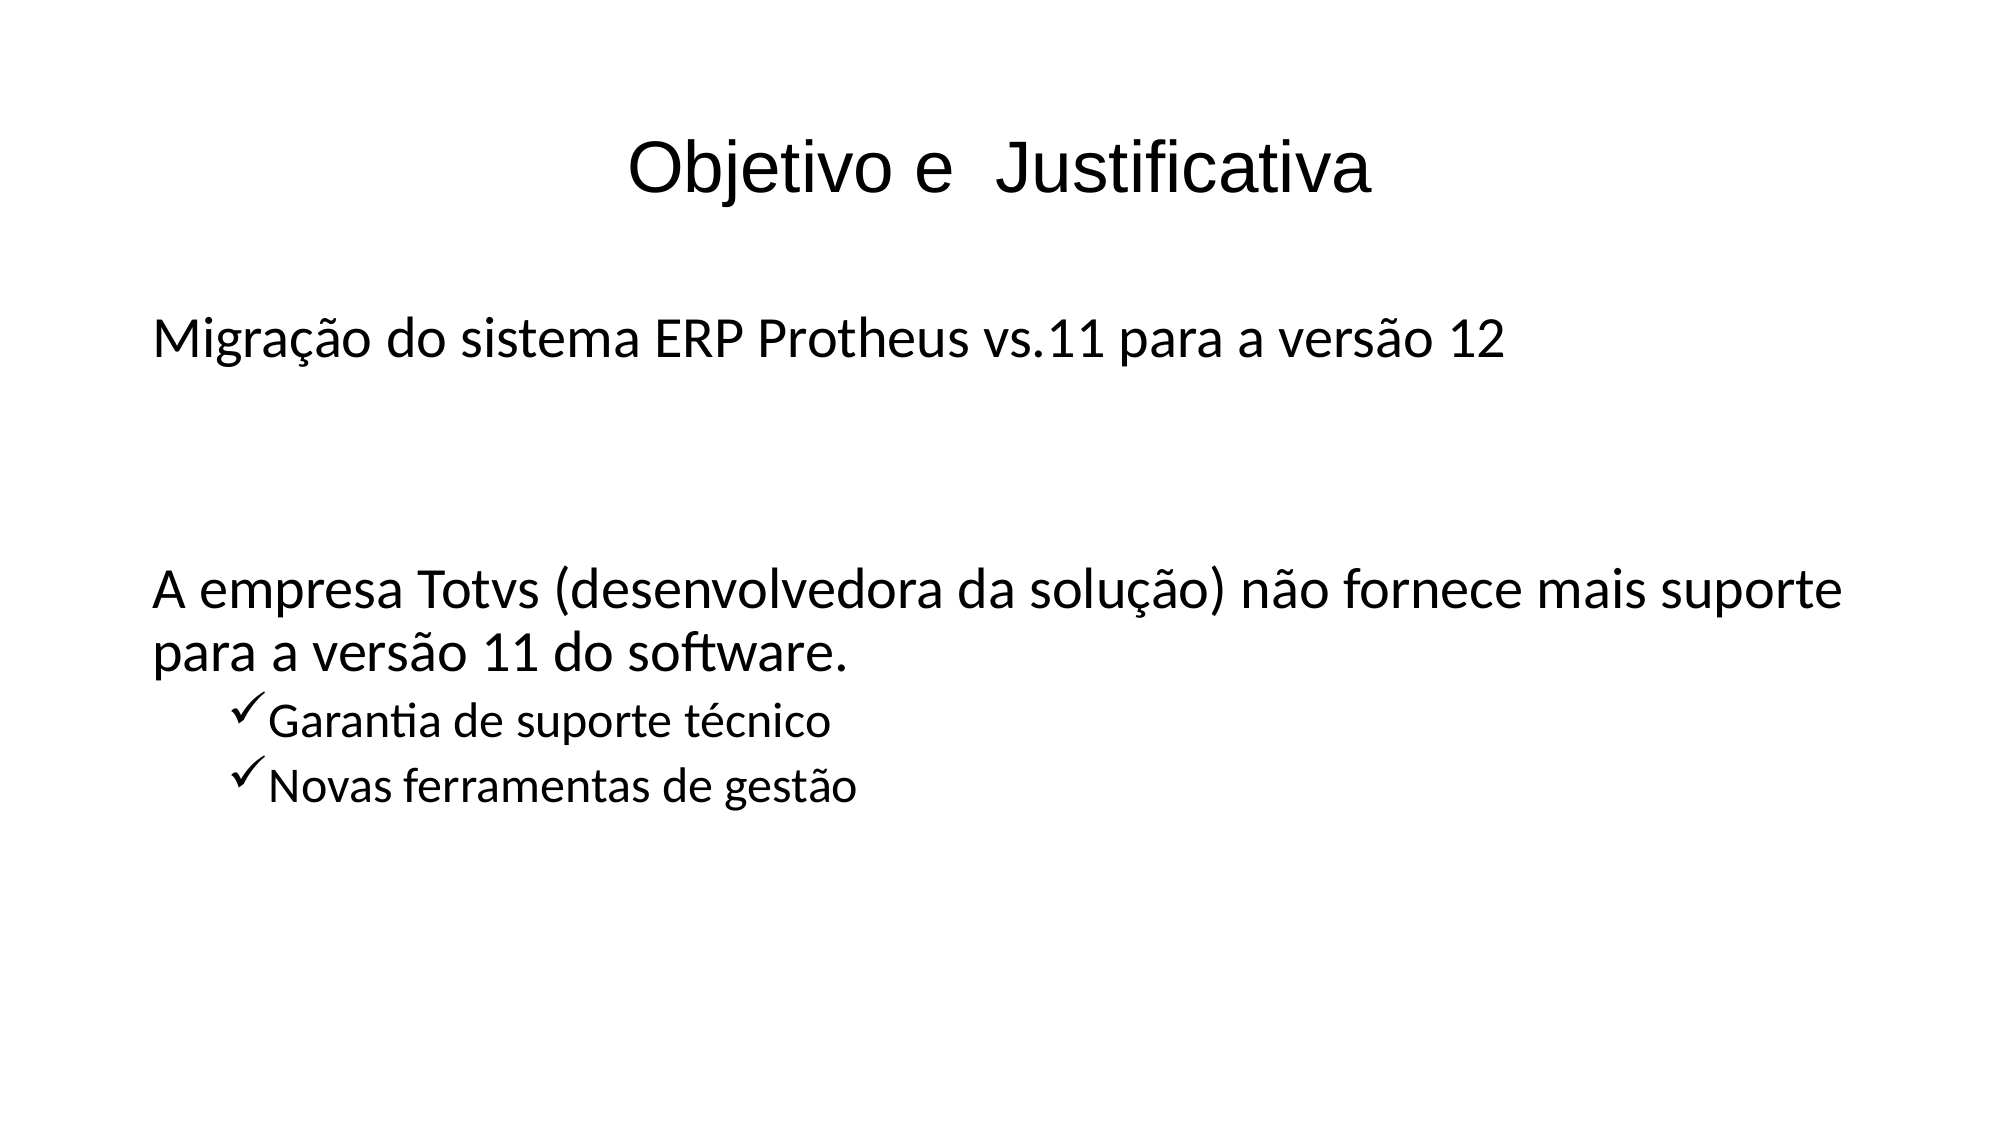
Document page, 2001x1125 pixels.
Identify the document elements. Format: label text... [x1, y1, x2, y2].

list Migração do sistema ERP Protheus vs.11 para a versão 12 A empresa Totvs (desenvolvedora da solução) não fornece mais suporte para a versão 11 do software. Garantia de suporte técnico Novas ferramentas de gestão [137, 299, 1863, 1014]
title Objetivo e Justificativa [137, 59, 1863, 278]
